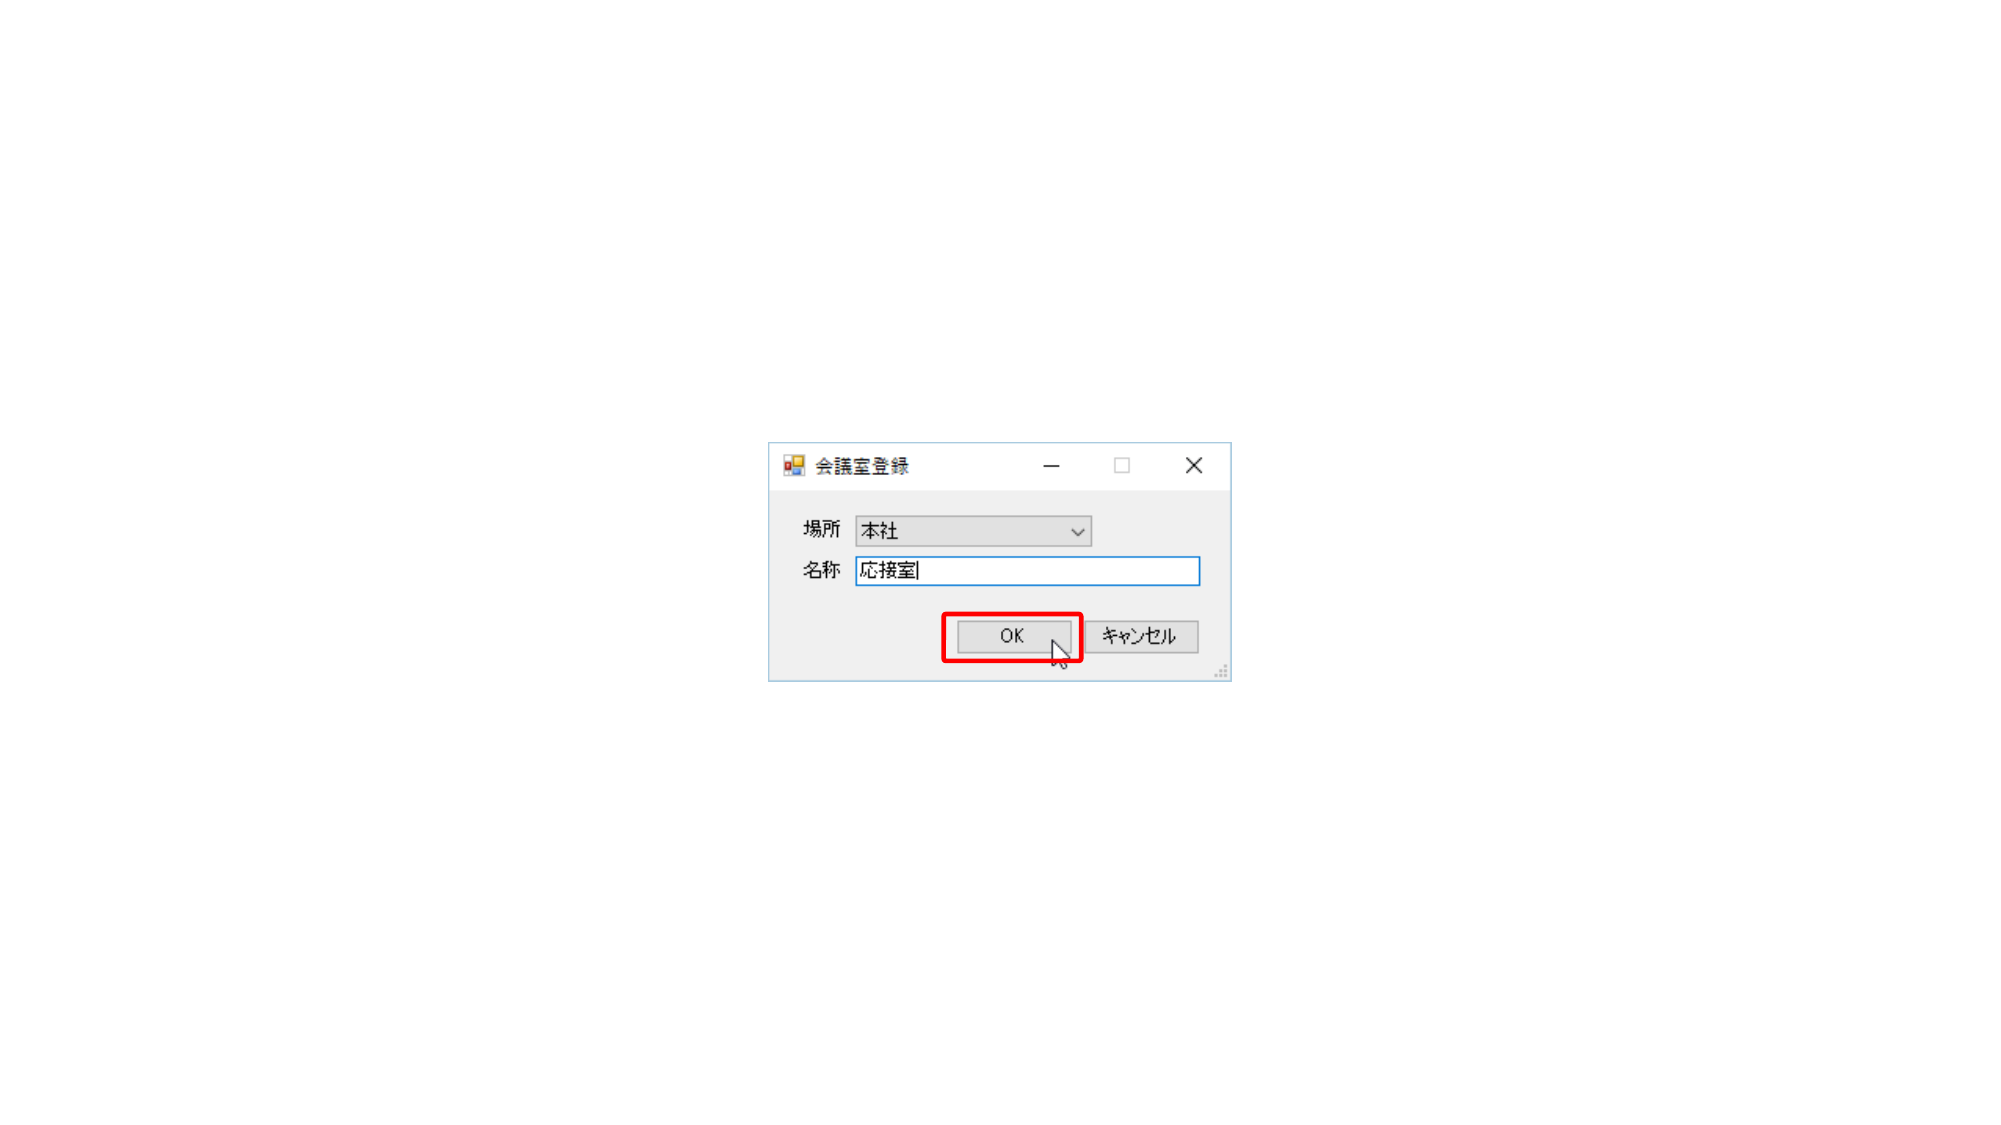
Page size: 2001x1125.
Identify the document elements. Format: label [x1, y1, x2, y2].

picture [768, 442, 1232, 682]
